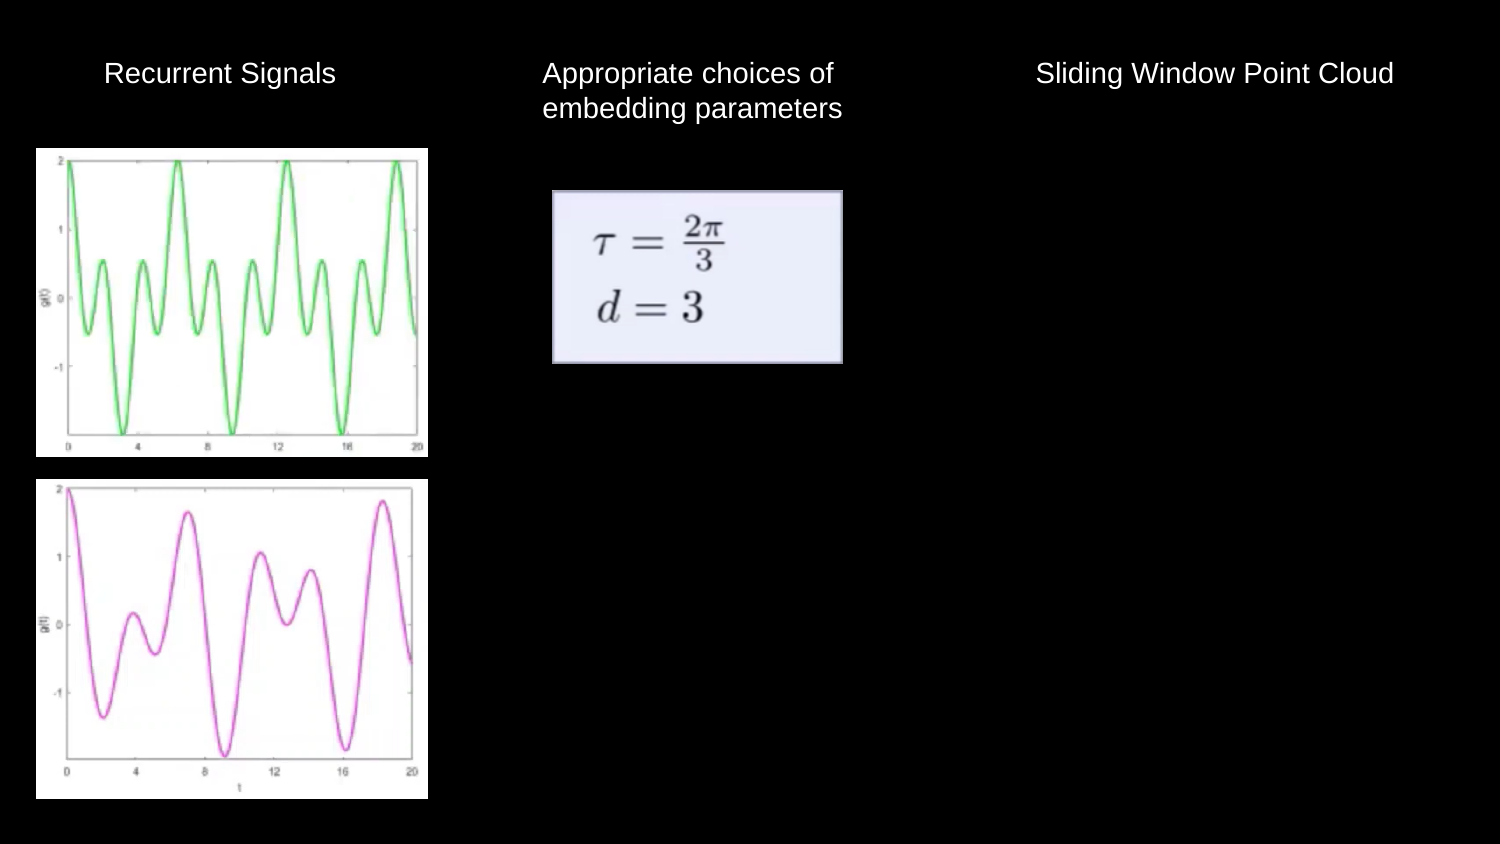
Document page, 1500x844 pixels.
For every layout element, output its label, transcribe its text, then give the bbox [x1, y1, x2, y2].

text_box Recurrent Signals [88, 39, 495, 105]
text_box Appropriate choices of embedding parameters [527, 39, 933, 140]
picture [552, 190, 843, 364]
picture [36, 148, 443, 469]
text_box Sliding Window Point Cloud [1020, 39, 1427, 105]
picture [36, 479, 429, 800]
